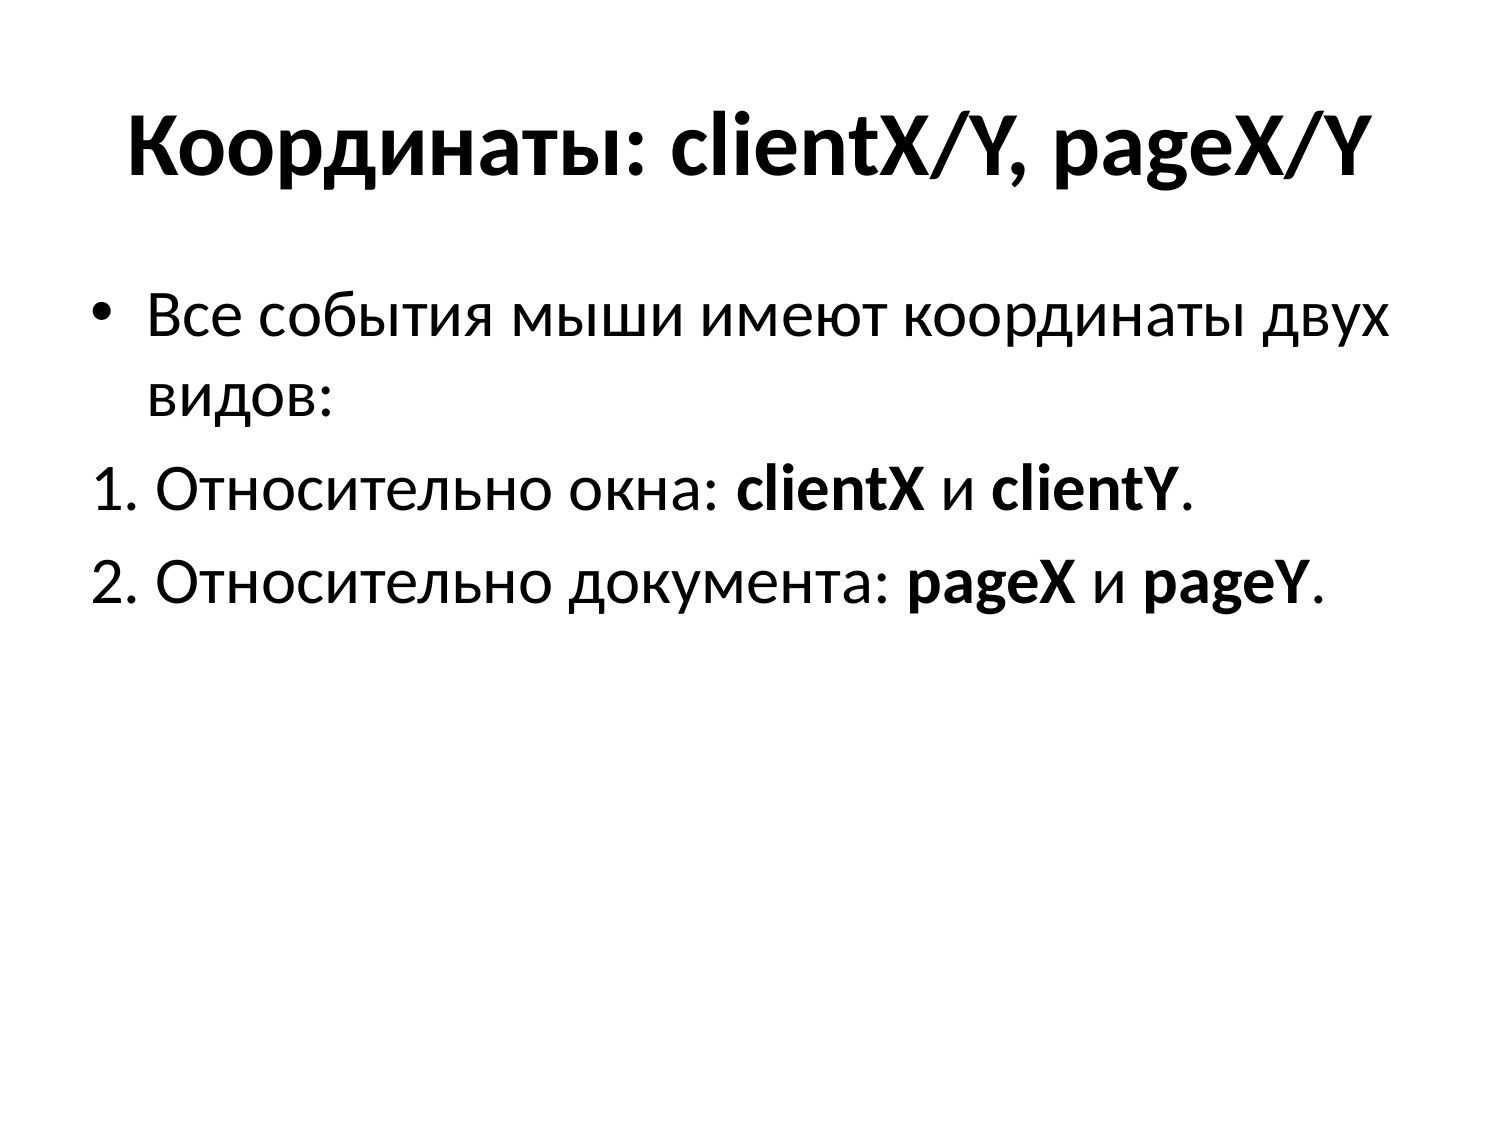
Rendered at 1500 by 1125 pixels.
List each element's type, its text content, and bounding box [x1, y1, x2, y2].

title Координаты: clientX/Y, pageX/Y [75, 45, 1425, 233]
list Все события мыши имеют координаты двух видов: 1. Относительно окна: clientX и clientY. 2. Относительно документа: pageX и pageY. [75, 262, 1425, 1005]
